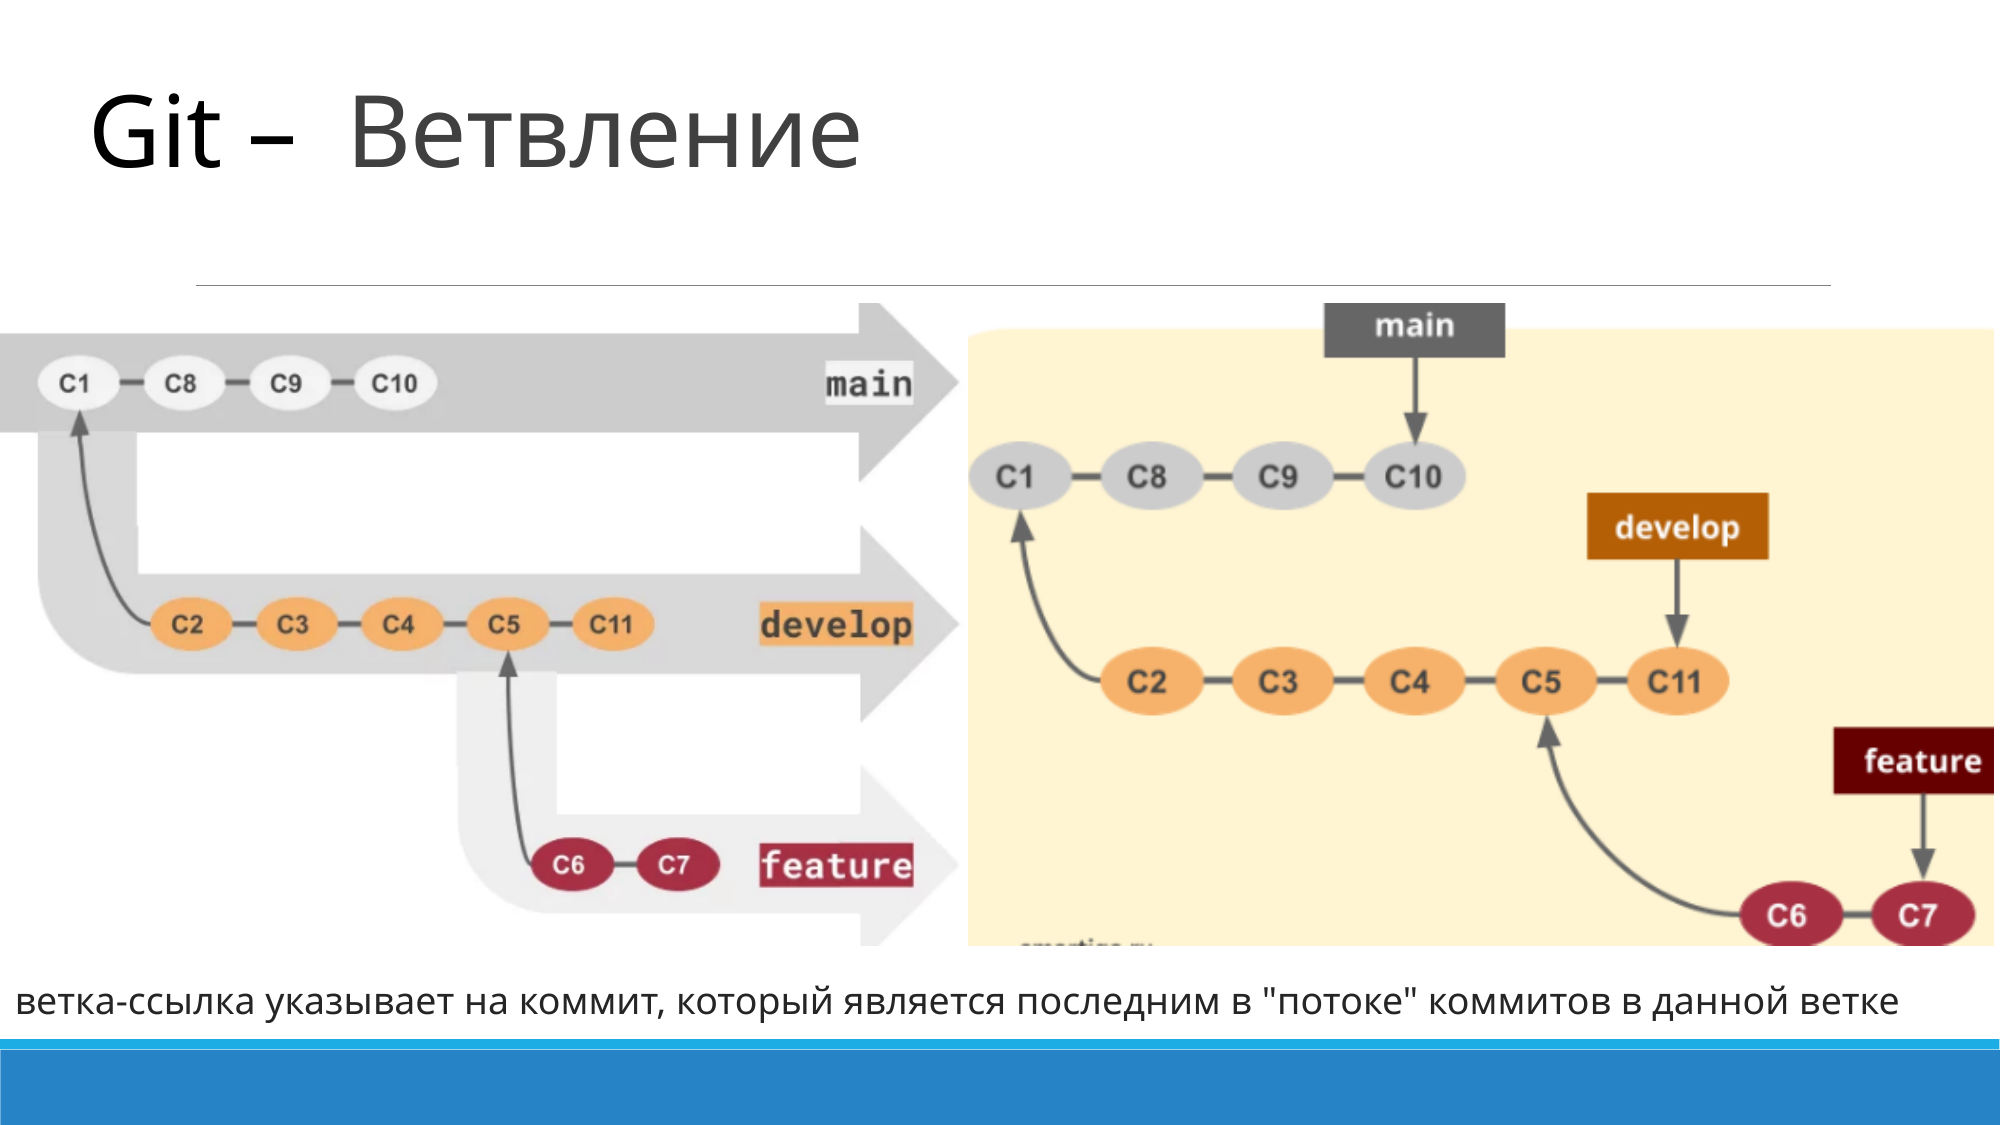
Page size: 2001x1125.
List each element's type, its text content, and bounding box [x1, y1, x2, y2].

title Git – Ветвление [73, 51, 1937, 196]
text_box ветка-ссылка указывает на коммит, который является последним в "потоке" коммитов в данной ветке [0, 969, 1963, 1030]
picture [0, 303, 1995, 947]
